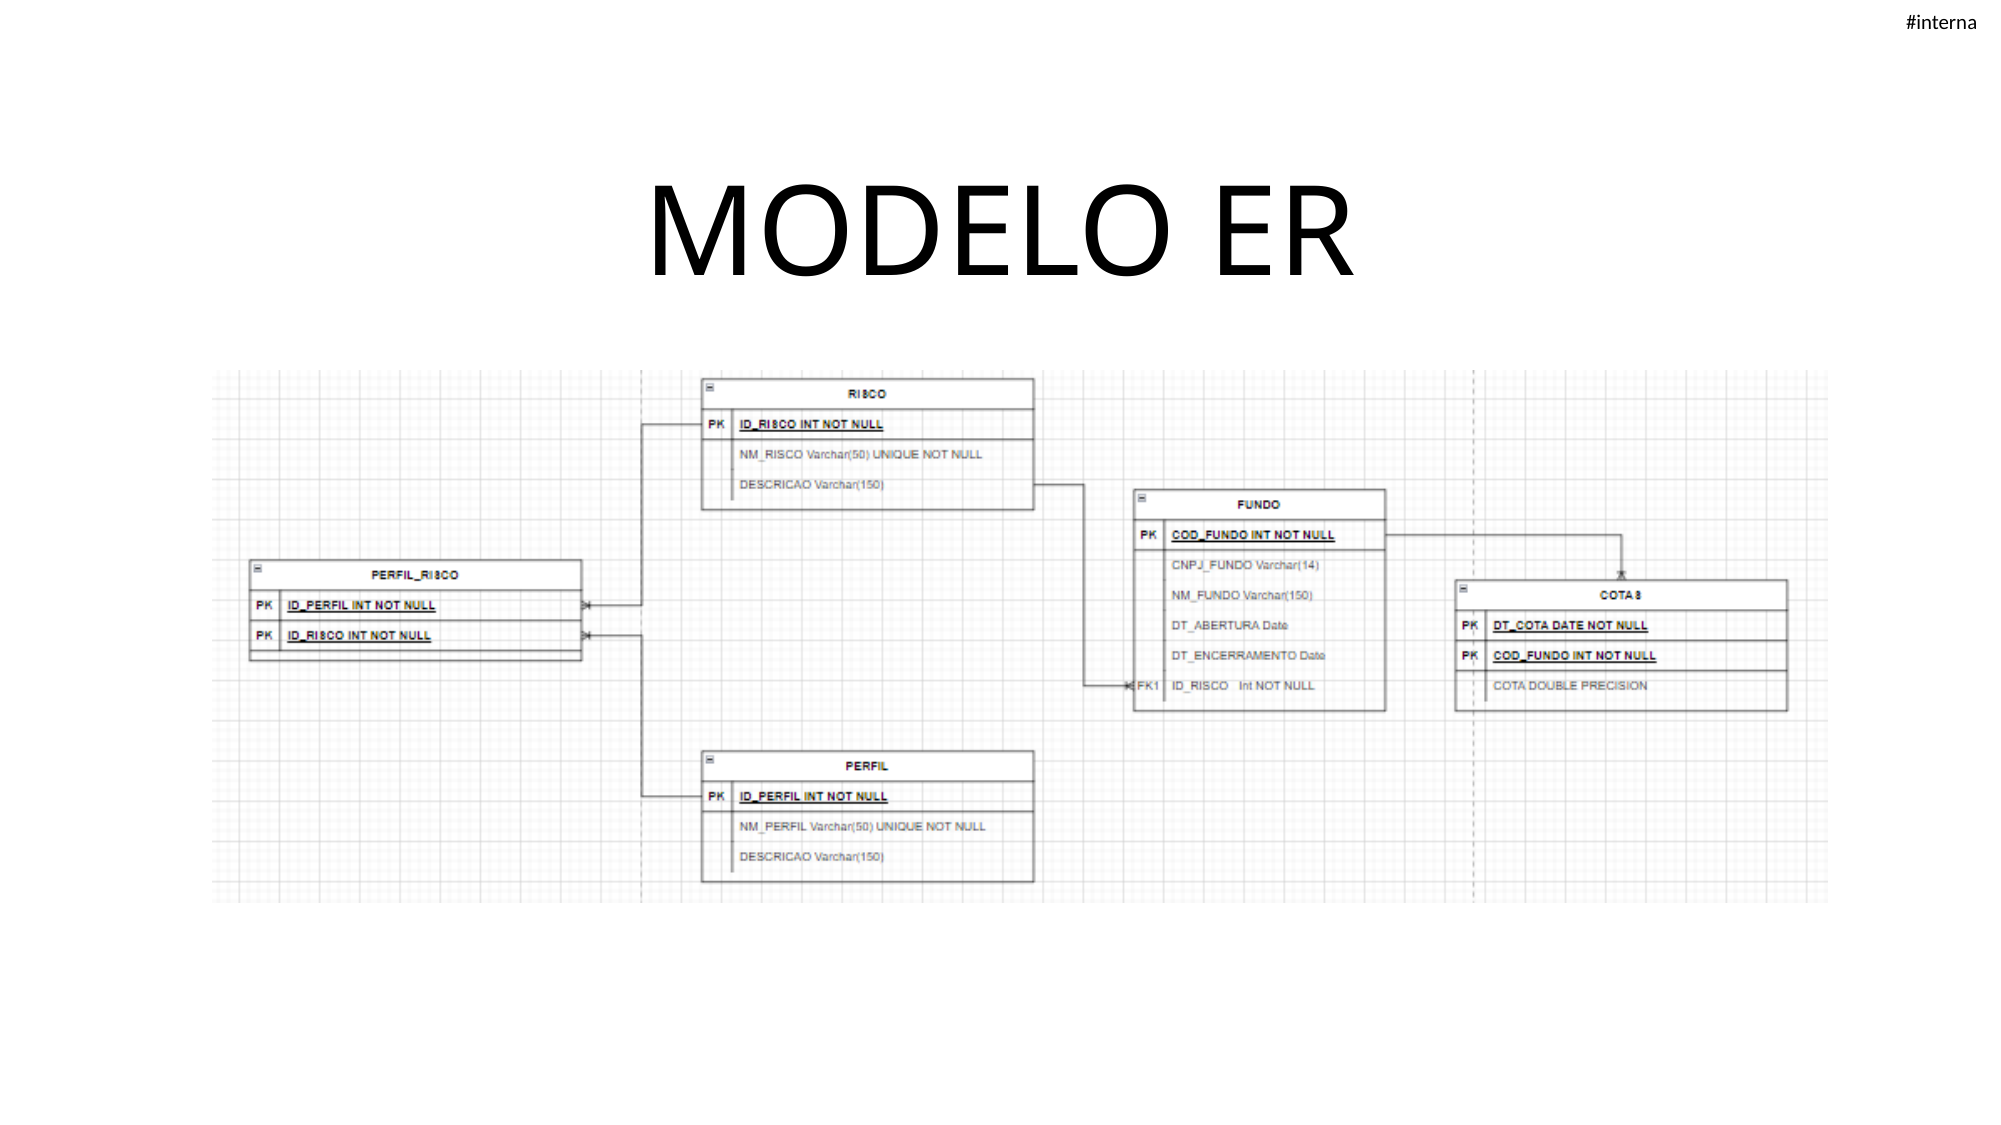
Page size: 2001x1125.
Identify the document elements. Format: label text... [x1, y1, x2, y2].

picture [212, 370, 1828, 904]
title MODELO ER [249, 96, 1750, 311]
